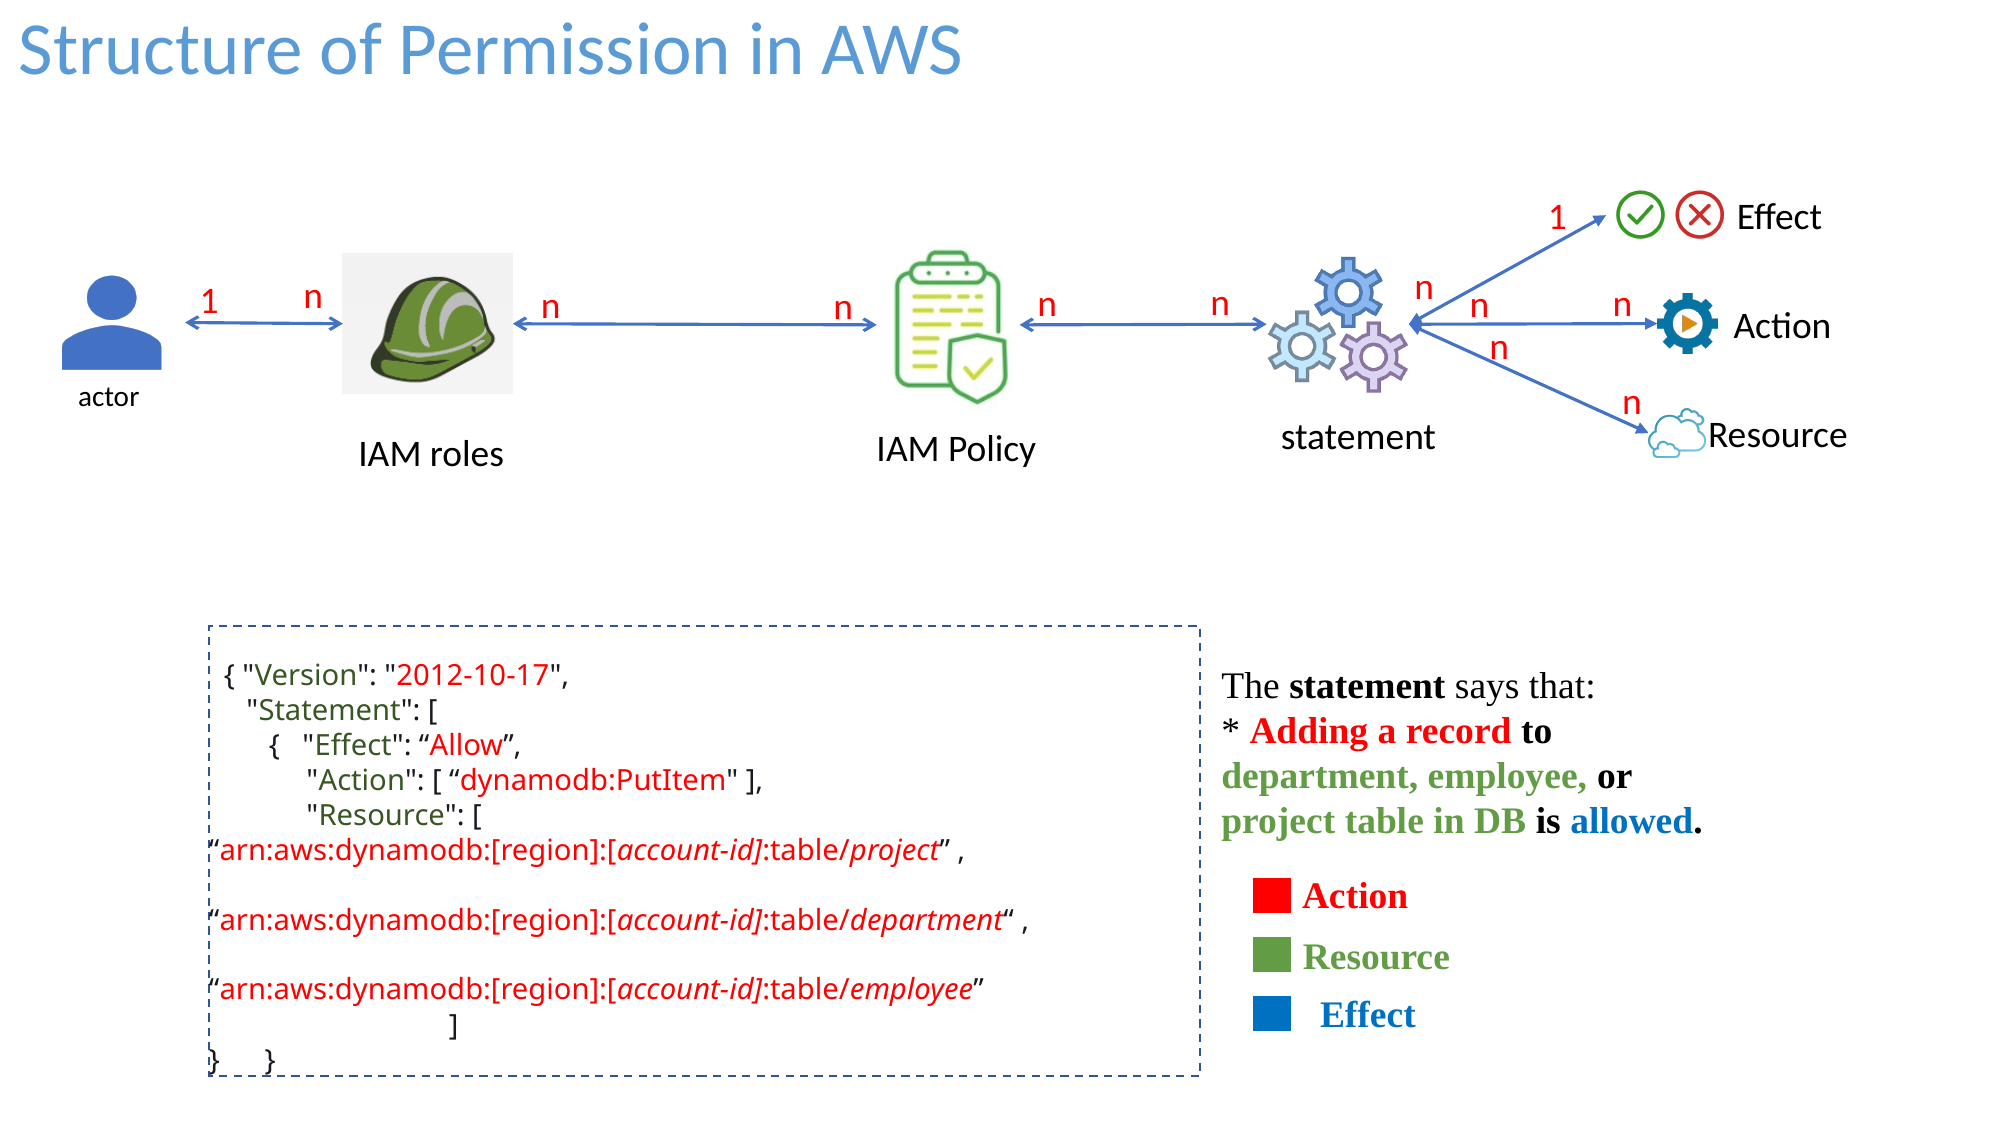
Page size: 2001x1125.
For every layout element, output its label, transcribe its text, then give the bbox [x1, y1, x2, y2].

text_box Structure of Permission in AWS [3, 0, 980, 98]
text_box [37, 184, 1872, 483]
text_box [209, 653, 1725, 1043]
